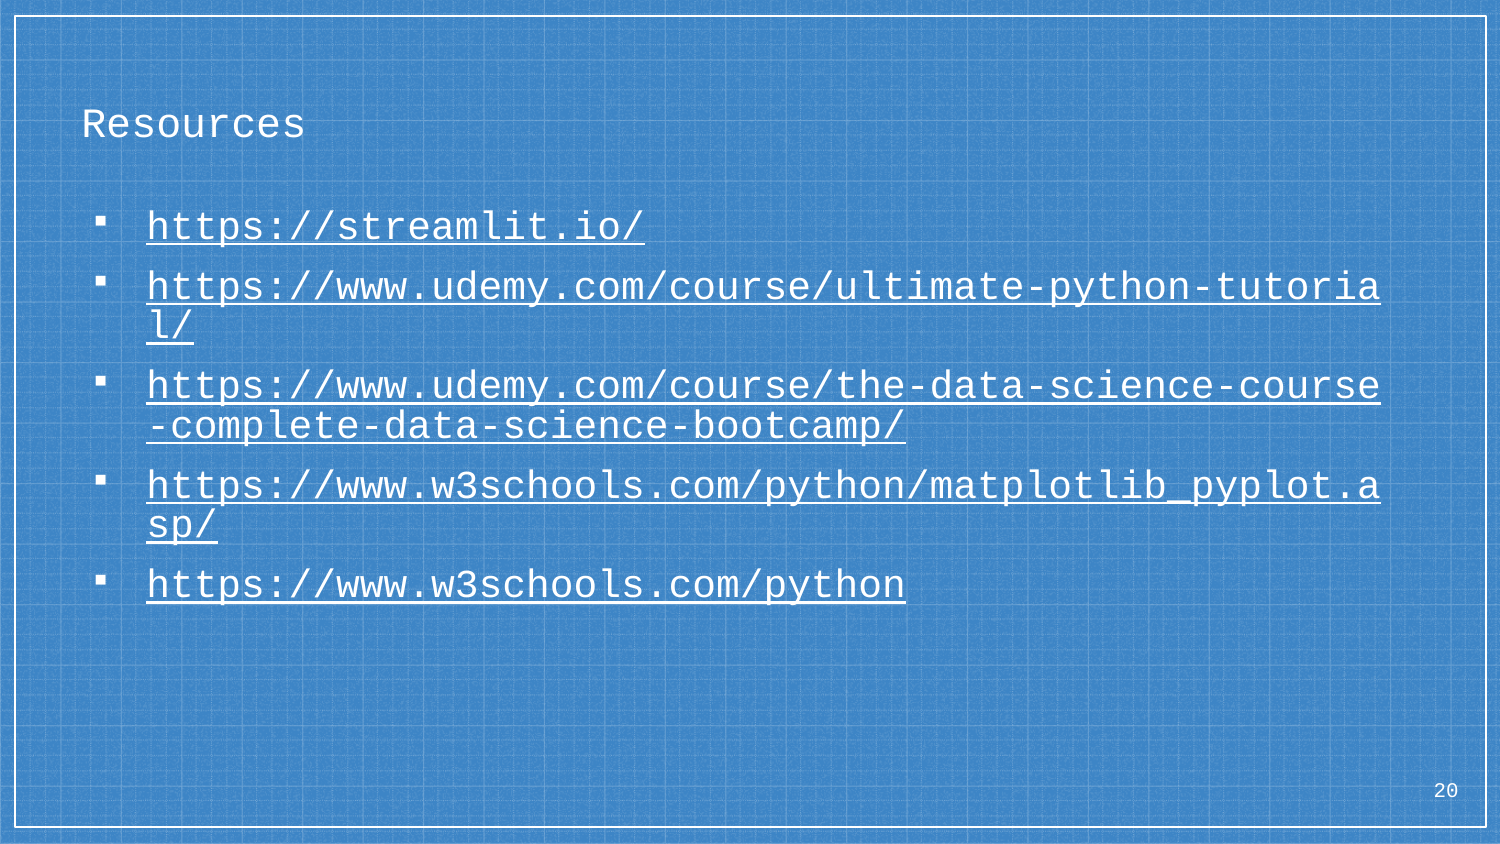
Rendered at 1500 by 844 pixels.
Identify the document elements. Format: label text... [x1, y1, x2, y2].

title Resources [66, 81, 1417, 149]
slide_number 20 [1398, 761, 1474, 810]
list https://streamlit.io/ https://www.udemy.com/course/ultimate-python-tutorial/ https://www.udemy.com/course/the-data-science-course-complete-data-science-bootcamp/ https://www.w3schools.com/python/matplotlib_pyplot.asp/ https://www.w3schools.com/python [56, 184, 1417, 782]
picture [0, 0, 1500, 844]
